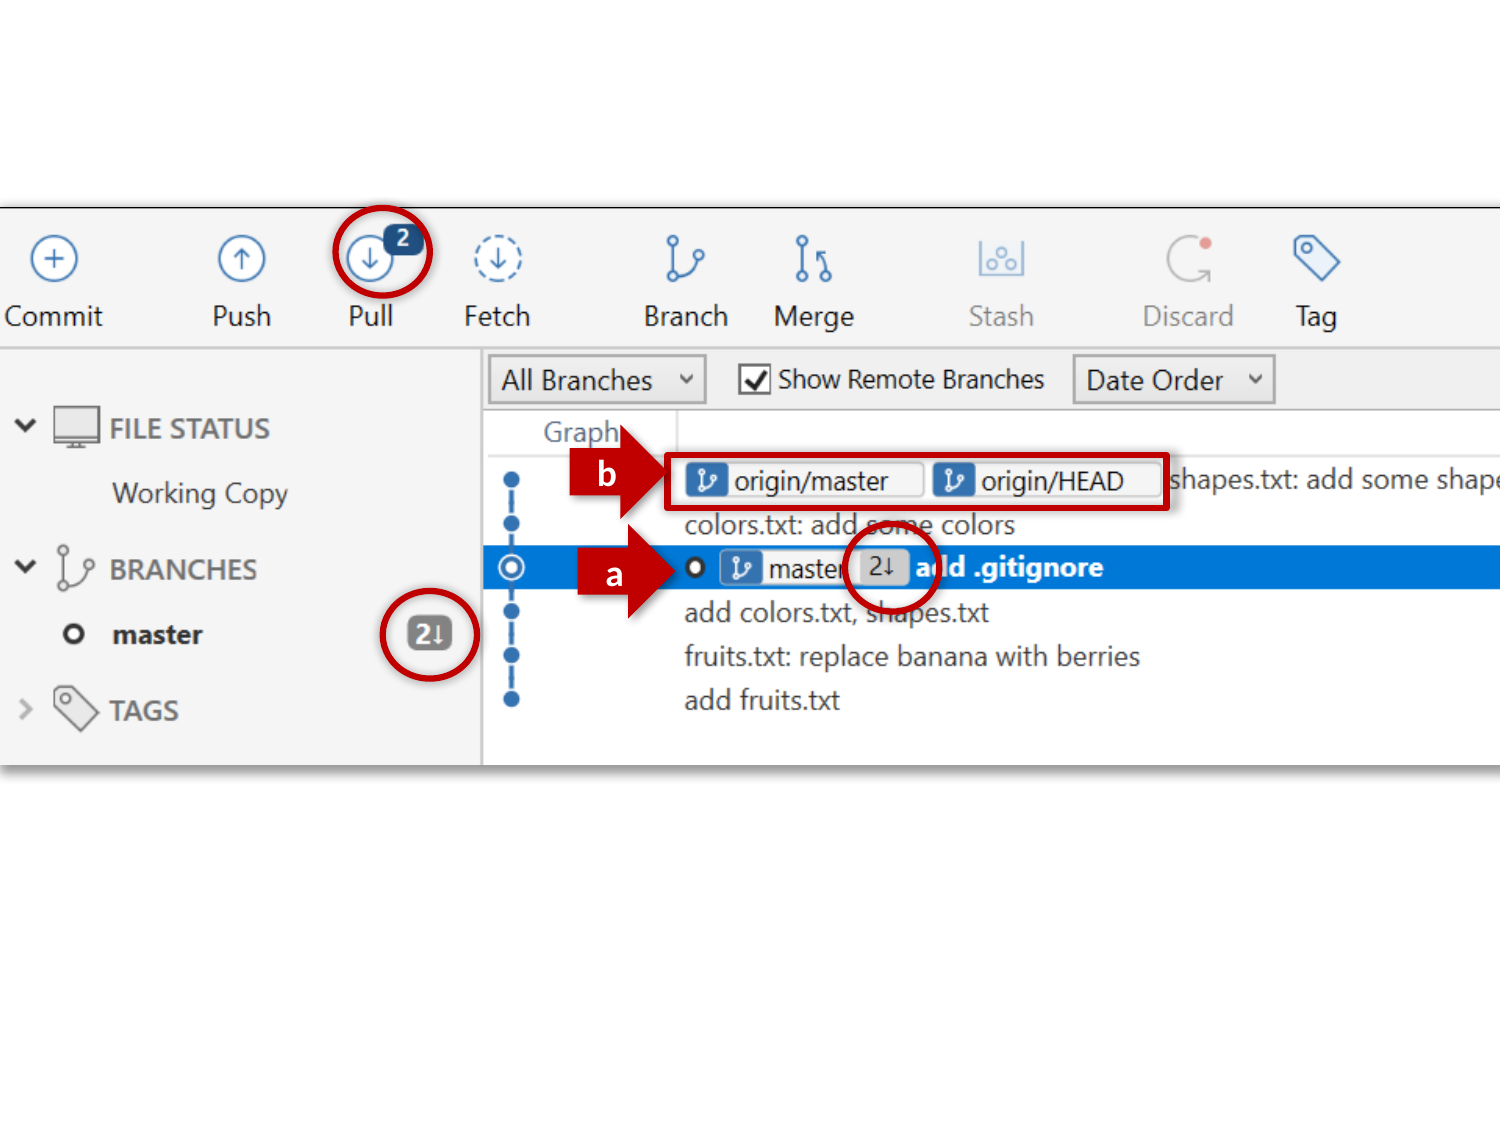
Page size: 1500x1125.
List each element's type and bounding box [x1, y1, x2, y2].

picture [0, 207, 1500, 765]
